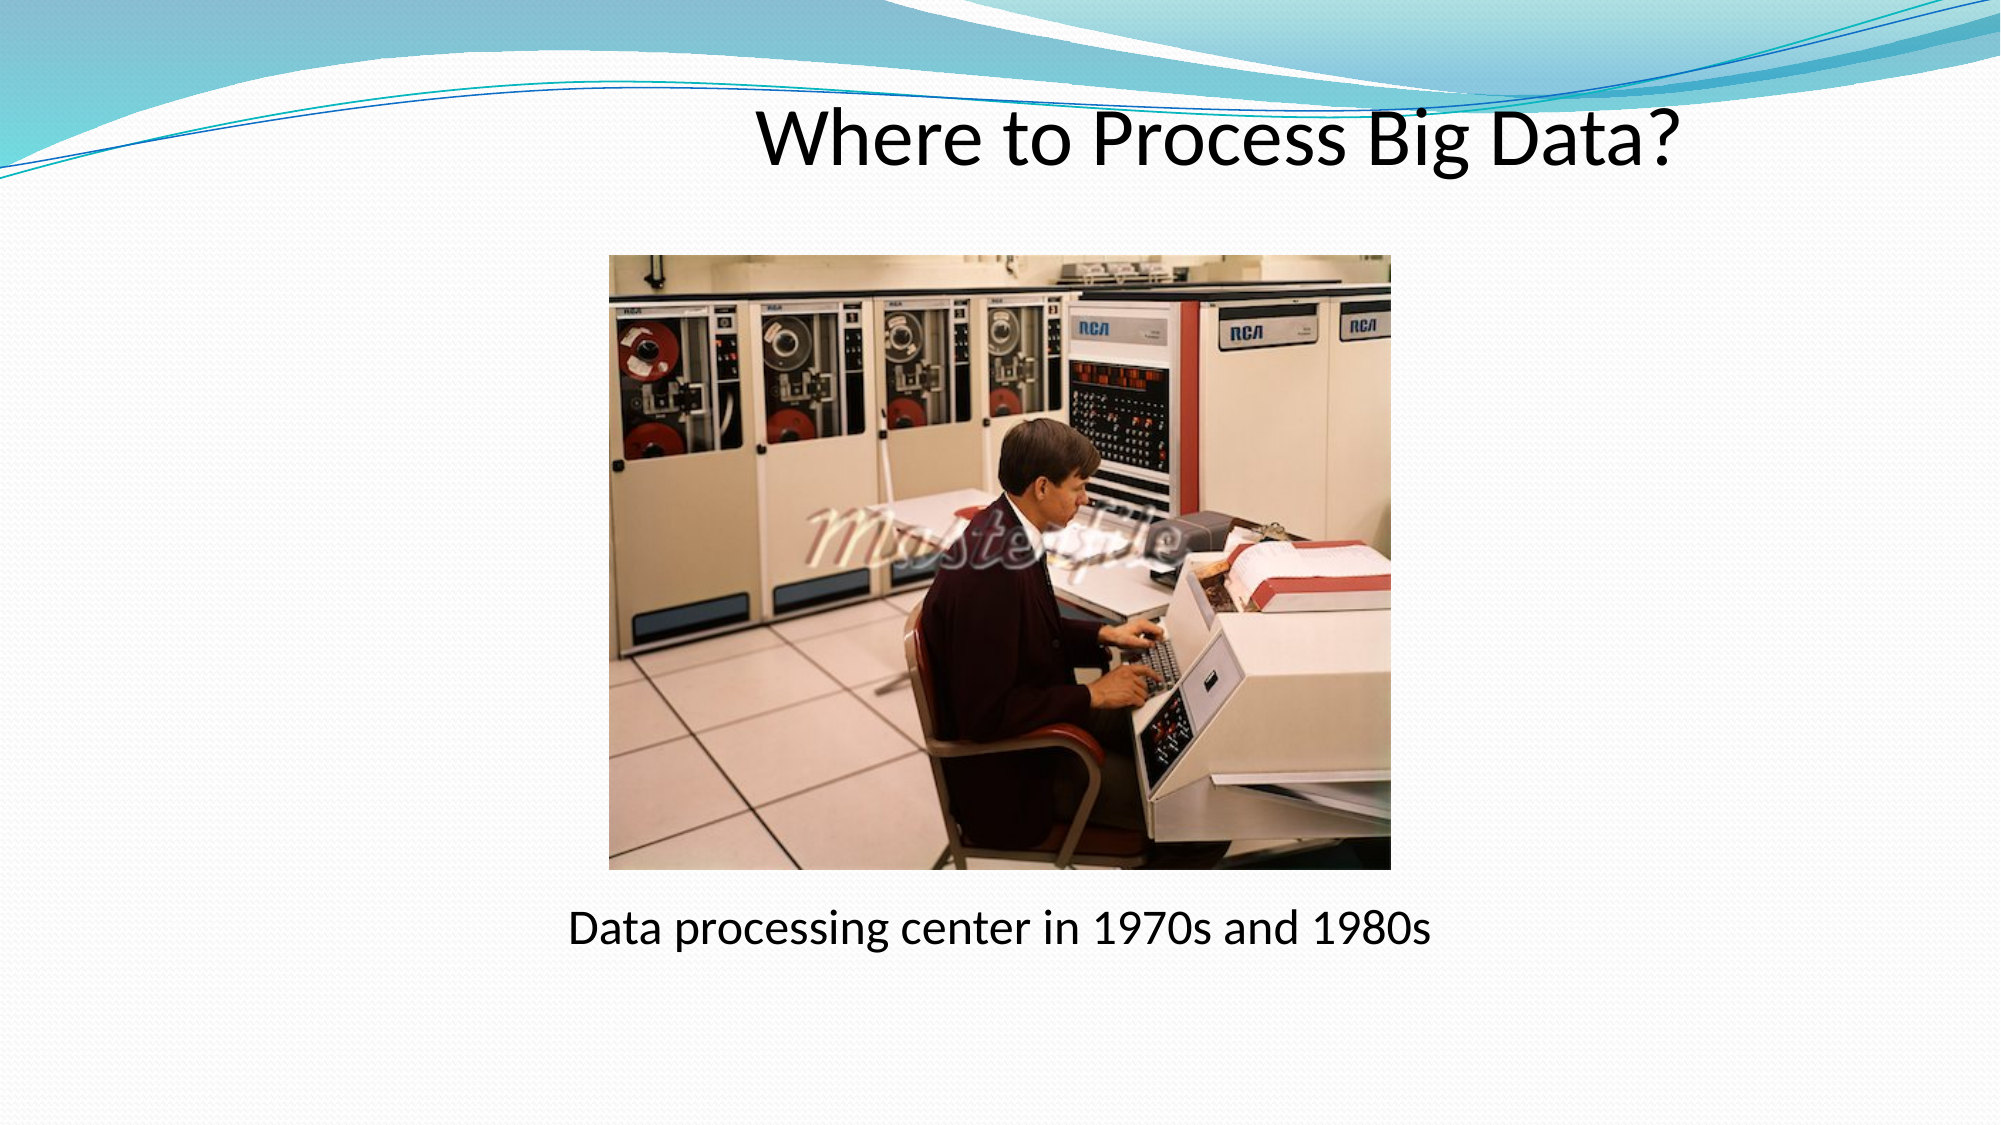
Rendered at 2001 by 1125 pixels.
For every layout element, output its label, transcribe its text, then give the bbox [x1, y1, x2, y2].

text_box Data processing center in 1970s and 1980s [553, 887, 1447, 963]
picture [609, 255, 1391, 870]
text_box Where to Process Big Data? [274, 75, 1700, 190]
